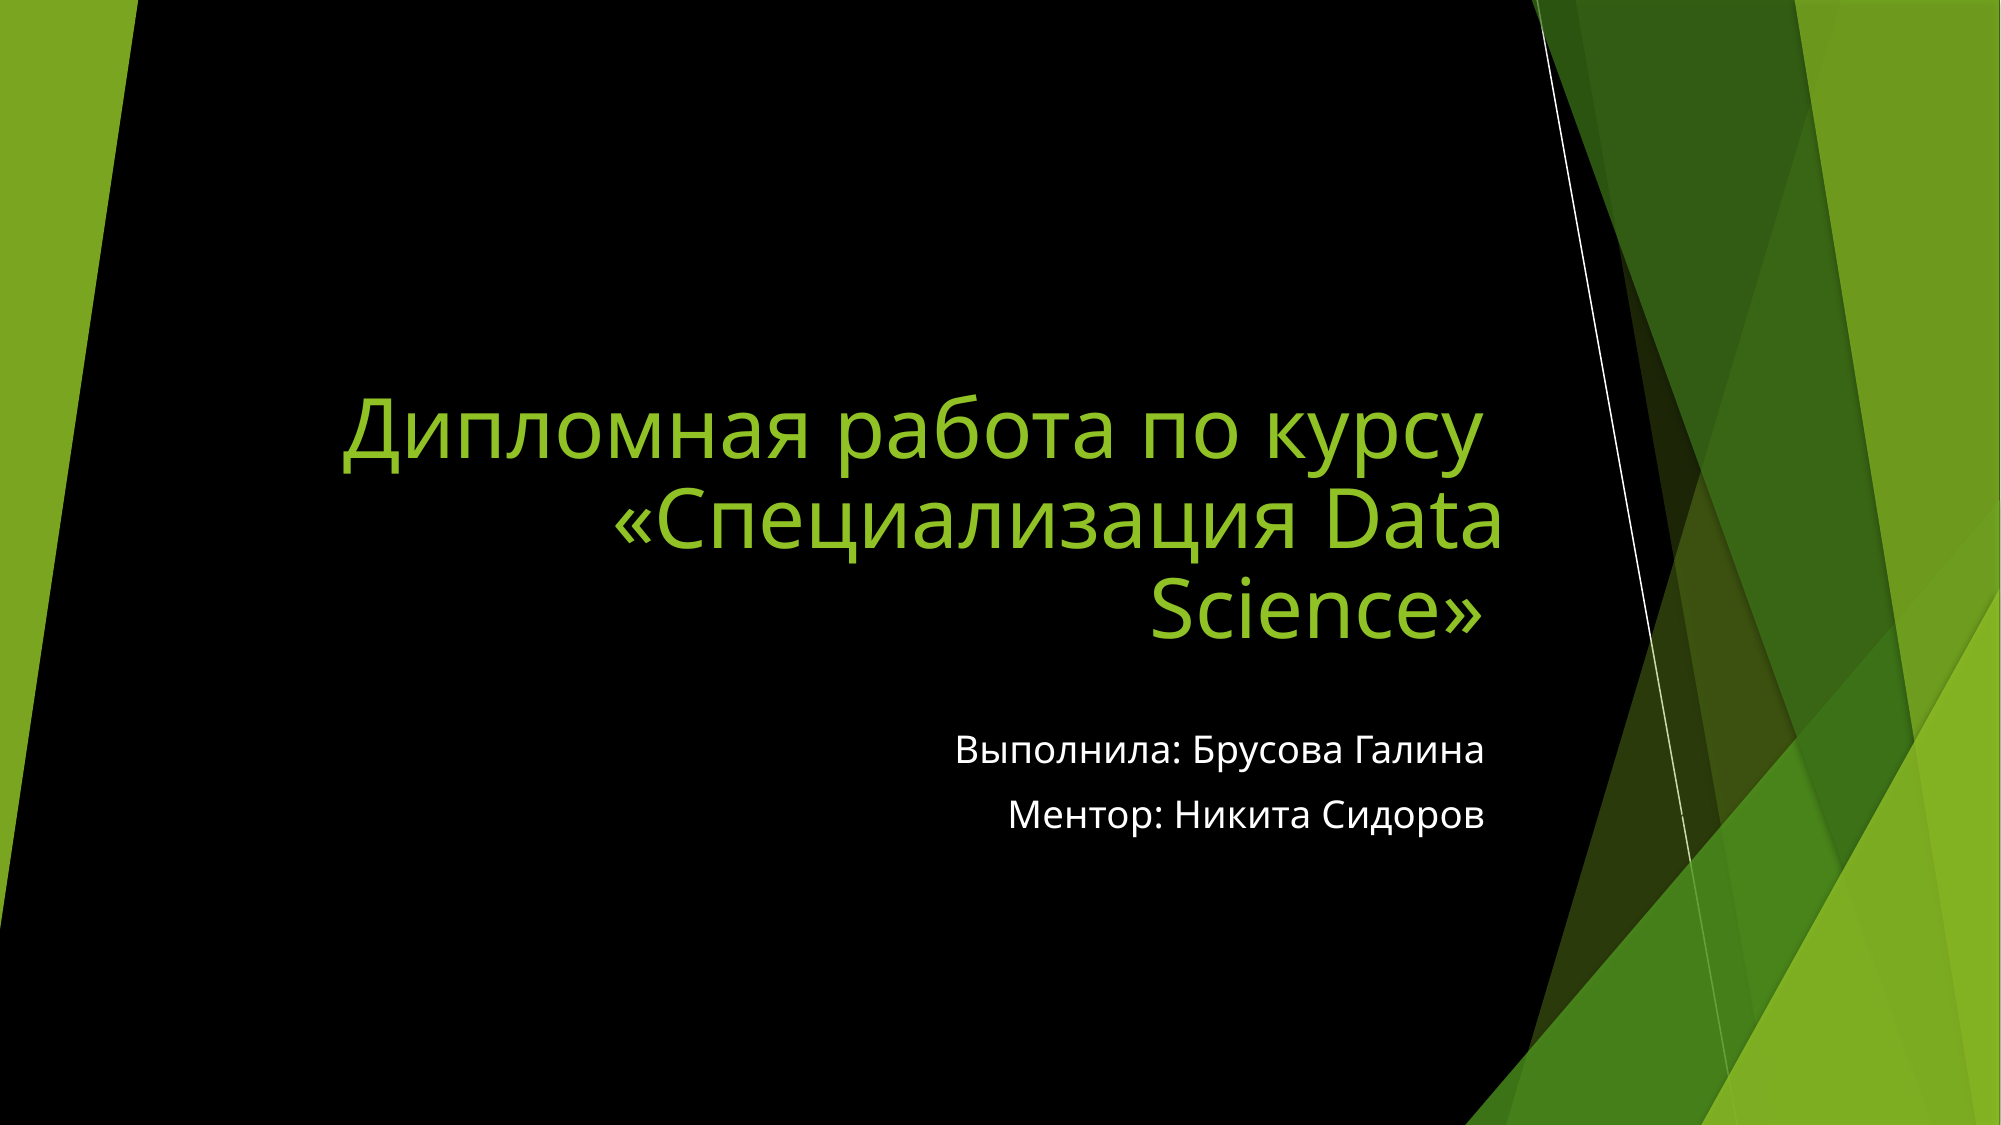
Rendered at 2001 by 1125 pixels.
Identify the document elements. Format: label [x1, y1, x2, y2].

text_box [0, 0, 2000, 1125]
